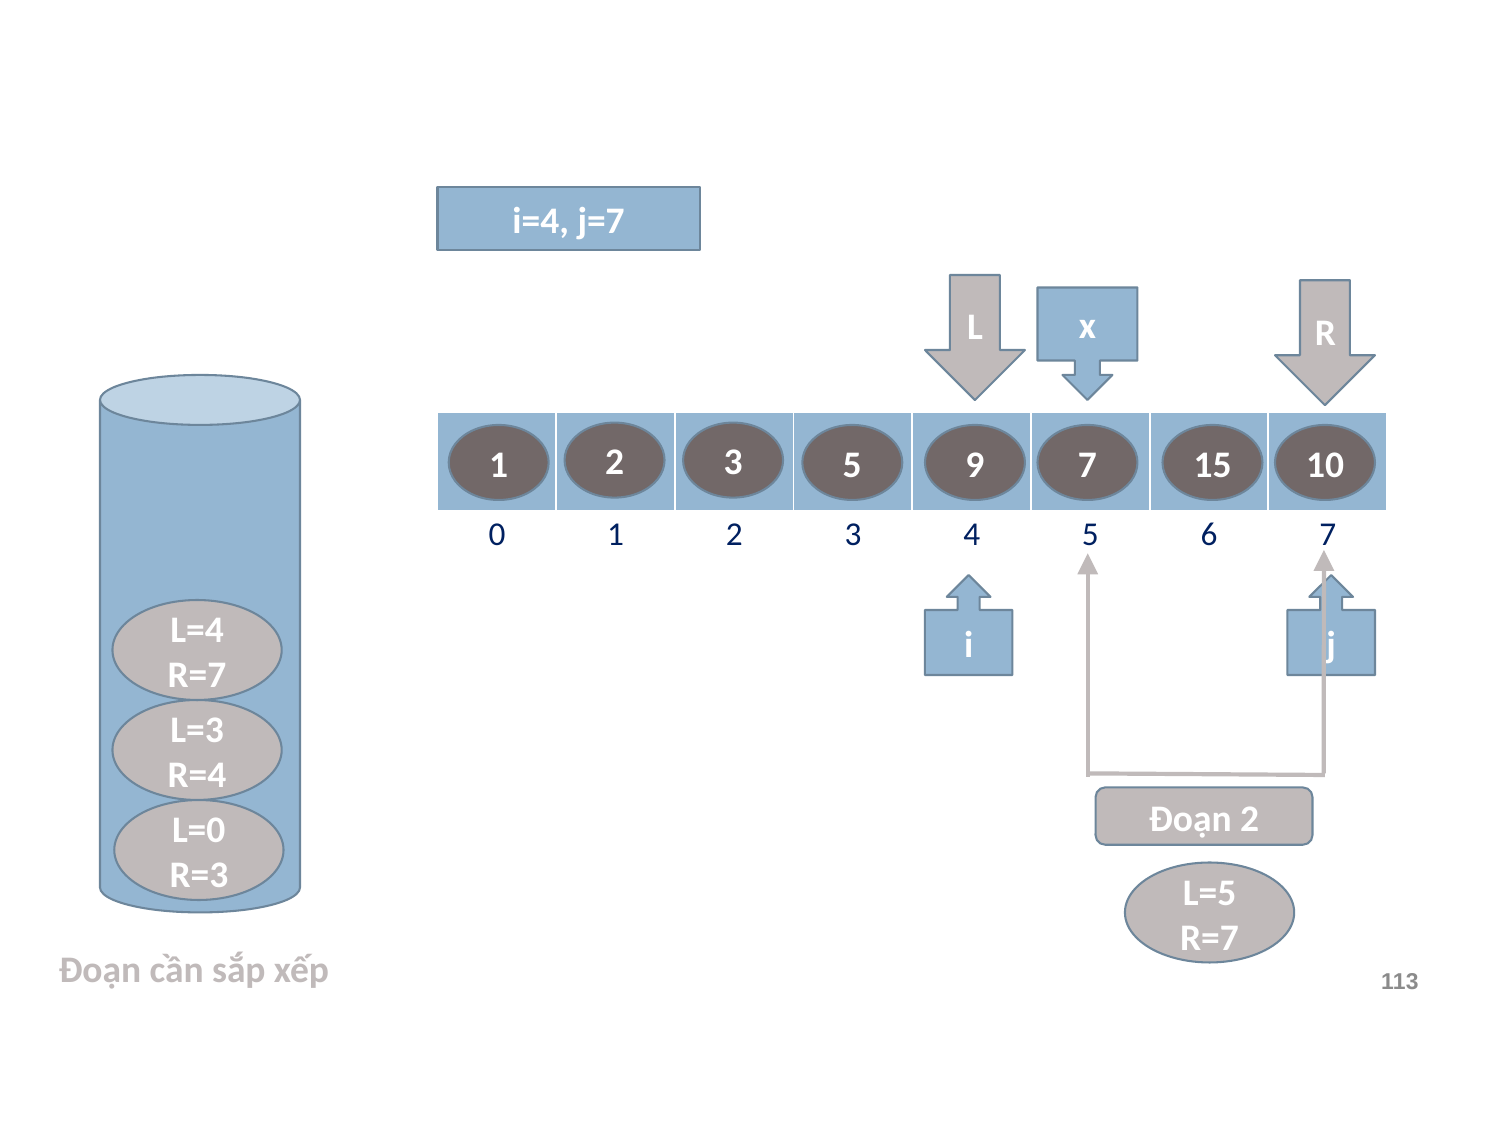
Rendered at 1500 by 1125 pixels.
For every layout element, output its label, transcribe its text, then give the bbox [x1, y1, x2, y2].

text_box L=5 R=7 [1123, 861, 1296, 964]
table_header 0 [102, 376, 298, 423]
table_header [794, 413, 911, 510]
text_box Đoạn cần sắp xếp [43, 937, 345, 998]
text_box 3 [682, 421, 785, 499]
text_box 5 [801, 423, 904, 501]
text_box j [1326, 574, 1377, 677]
text_box 15 [1161, 423, 1264, 501]
text_box [98, 373, 302, 914]
table_cell 3 [794, 515, 911, 612]
table_header [676, 413, 793, 510]
slide_number 113 [1333, 937, 1434, 1023]
table_header [1269, 413, 1386, 510]
text_box R [1274, 279, 1376, 406]
table_header [1032, 413, 1149, 510]
text_box i [923, 574, 1014, 677]
text_box 10 [1273, 423, 1377, 501]
table_header [438, 413, 555, 510]
text_box 7 [1036, 423, 1139, 501]
text_box i=4, j=7 [436, 186, 701, 251]
table_cell 0 [438, 515, 555, 612]
text_box x [1036, 286, 1139, 401]
table_cell 5 [1032, 515, 1149, 612]
text_box L=0 R=3 [113, 800, 285, 902]
table_cell 7 [1269, 515, 1386, 612]
table_header [1151, 413, 1267, 510]
text_box L=3 R=4 [111, 700, 283, 801]
table_cell 6 [1151, 515, 1267, 549]
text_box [1087, 549, 1325, 845]
text_box L [924, 273, 1026, 401]
text_box L=4 R=7 [111, 598, 283, 702]
text_box 2 [563, 421, 666, 499]
table_cell 1 [557, 515, 674, 612]
table_cell 4 [913, 515, 1030, 612]
table_header [557, 413, 674, 510]
text_box 1 [447, 423, 550, 501]
table_header [913, 413, 1030, 510]
table_cell 2 [676, 515, 793, 612]
text_box 9 [923, 423, 1026, 501]
